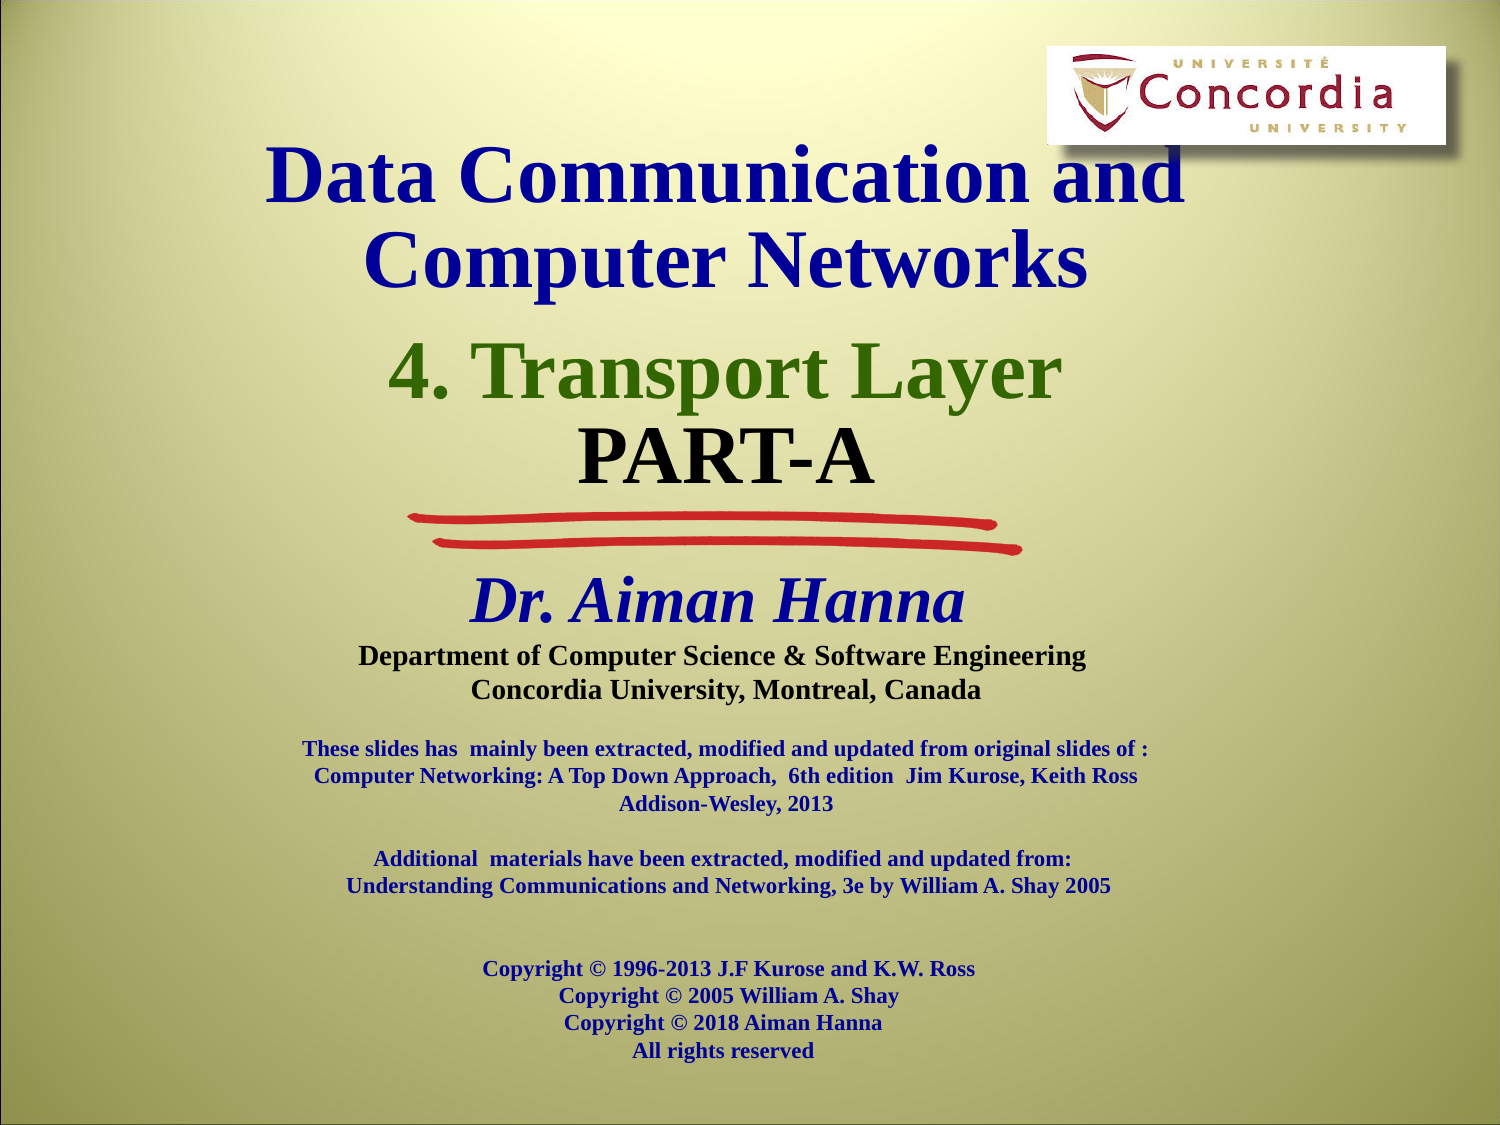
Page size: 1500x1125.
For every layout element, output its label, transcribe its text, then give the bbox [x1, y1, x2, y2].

text_box Data Communication and Computer Networks 4. Transport Layer PART-A Dr. Aiman Hanna Department of Computer Science & Software Engineering Concordia University, Montreal, Canada These slides has mainly been extracted, modified and updated from original slides of : Computer Networking: A Top Down Approach, 6th edition Jim Kurose, Keith Ross Addison-Wesley, 2013 Additional materials have been extracted, modified and updated from: Understanding Communications and Networking, 3e by William A. Shay 2005 Copyright © 1996-2013 J.F Kurose and K.W. Ross Copyright © 2005 William A. Shay Copyright © 2018 Aiman Hanna All rights reserved [84, 101, 1369, 1097]
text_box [403, 506, 1030, 561]
picture [0, 0, 1500, 1125]
